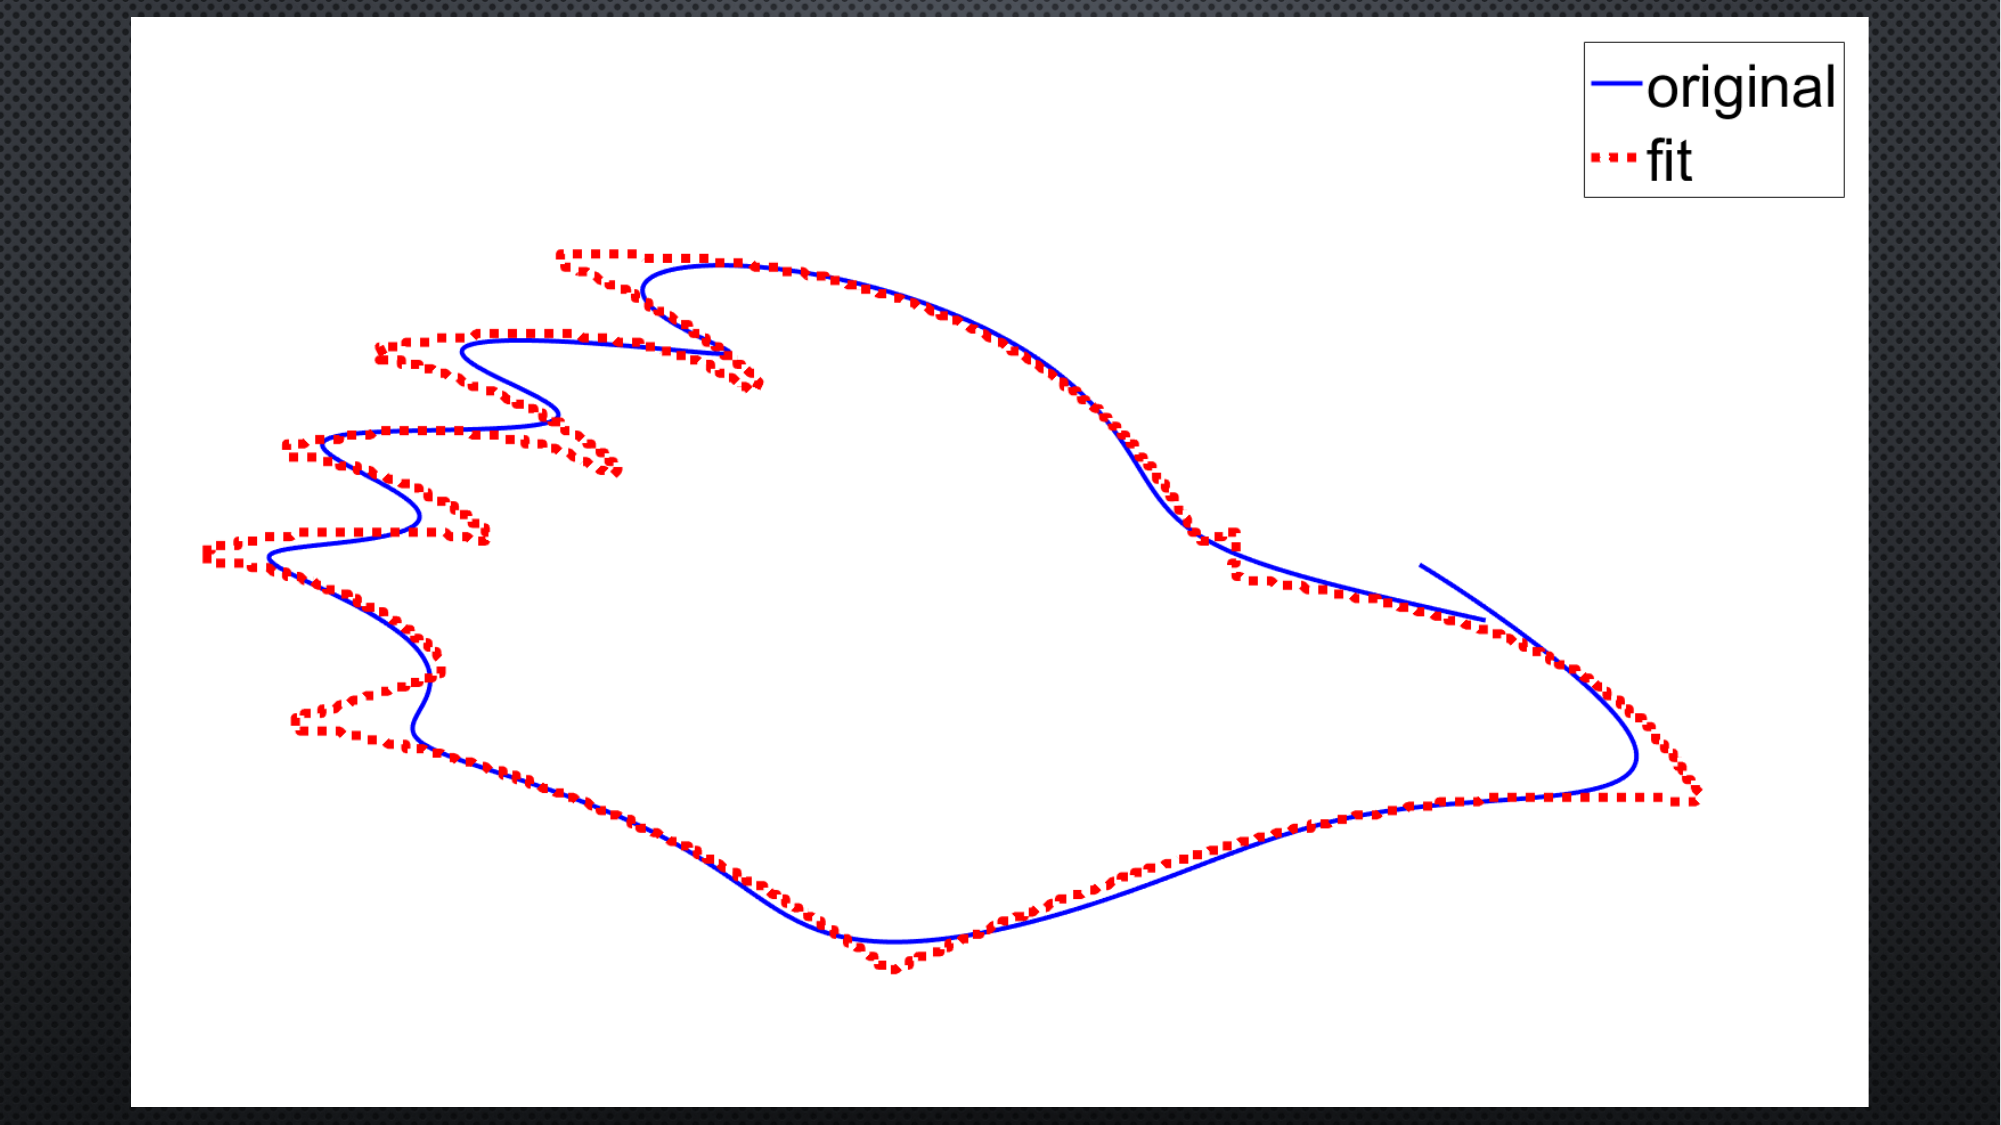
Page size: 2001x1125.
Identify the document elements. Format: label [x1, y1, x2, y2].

picture [130, 17, 1870, 1108]
